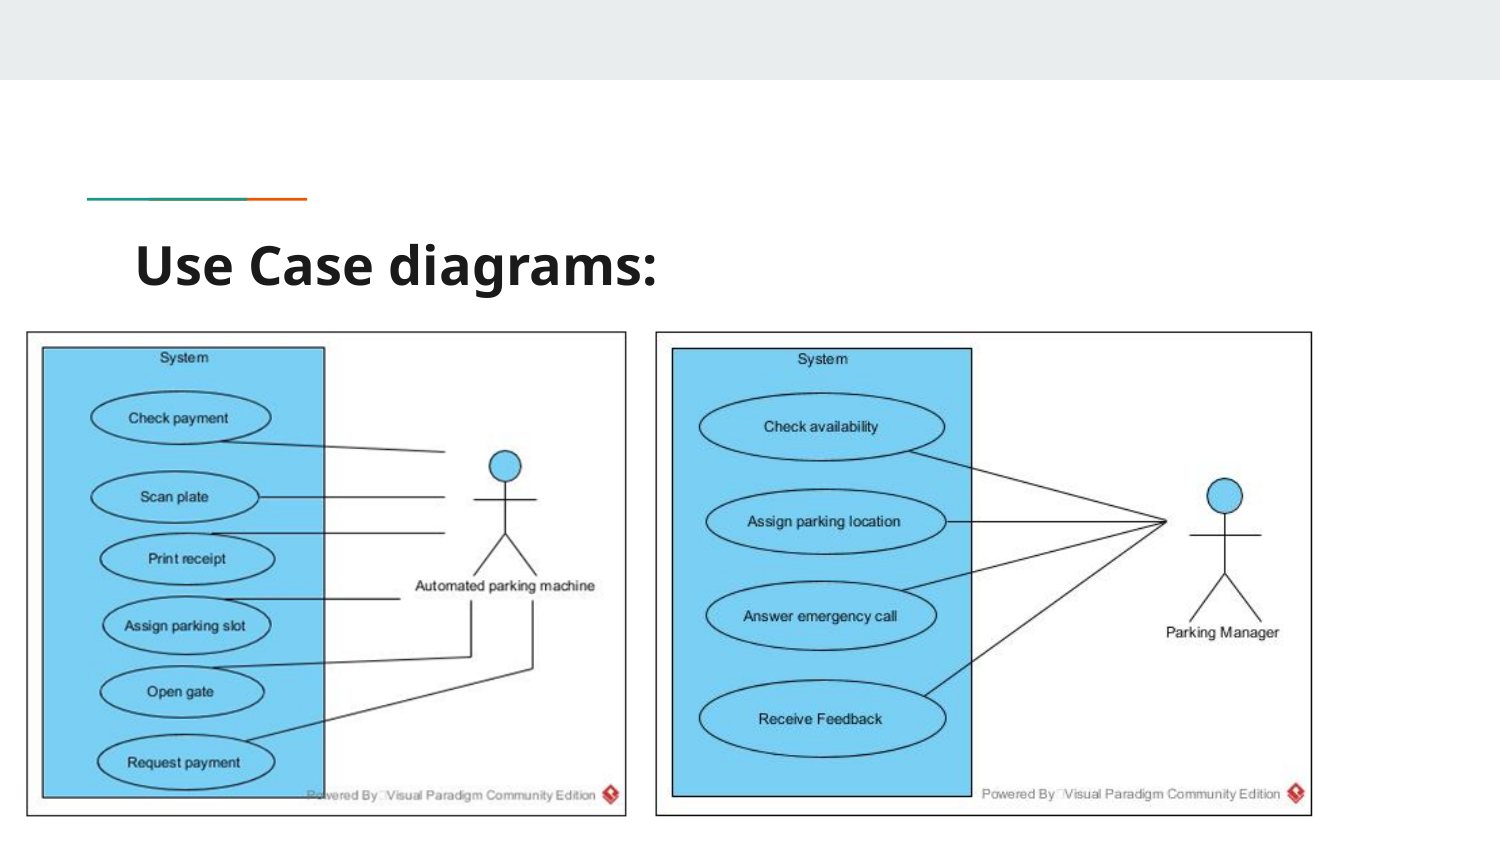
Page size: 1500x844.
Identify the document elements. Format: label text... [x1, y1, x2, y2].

picture [653, 328, 1315, 819]
picture [24, 328, 629, 819]
title Use Case diagrams: [119, 216, 1381, 305]
